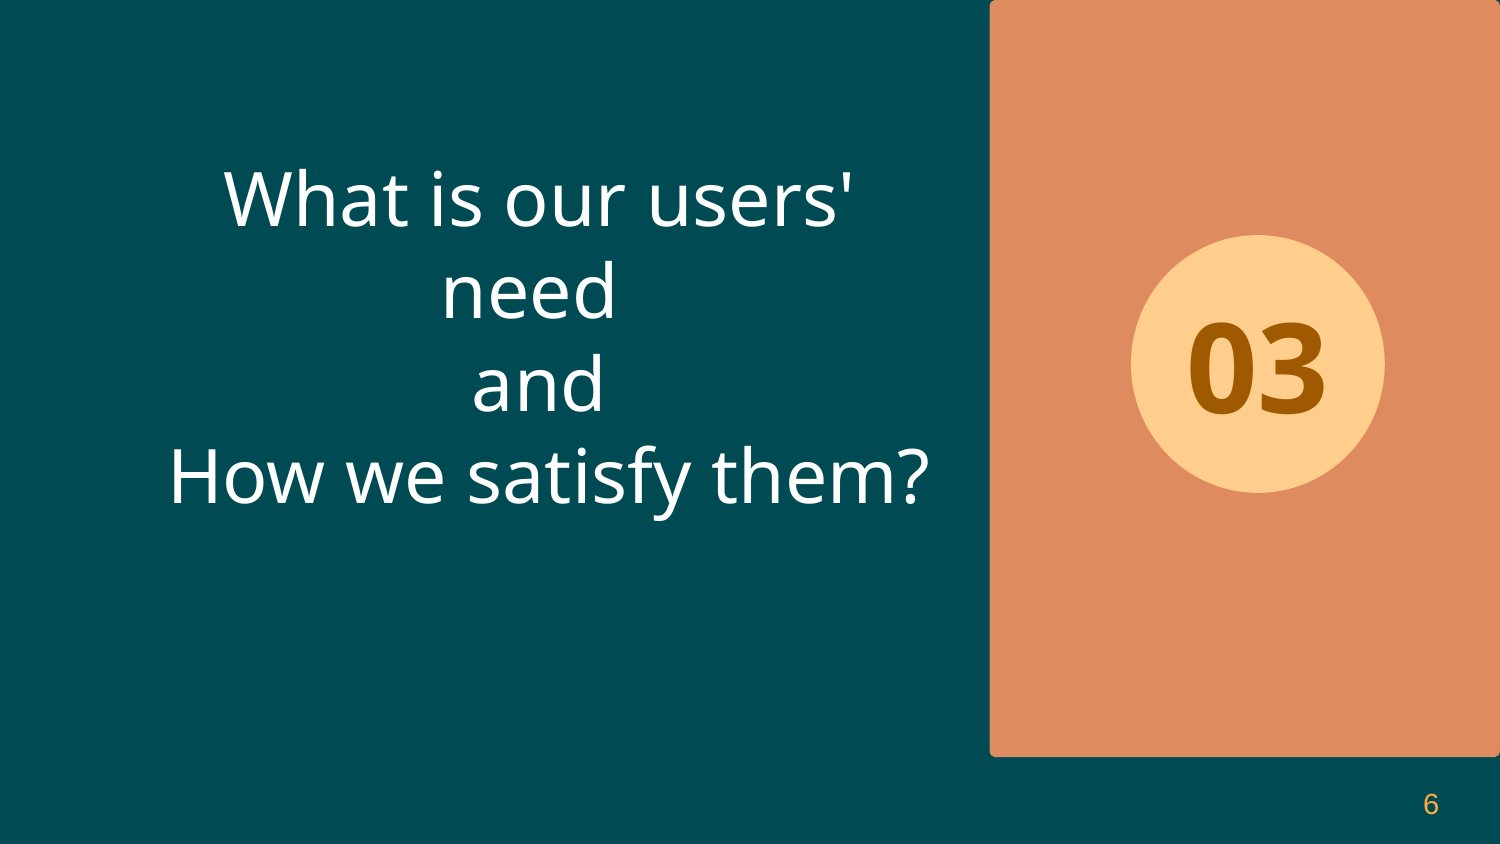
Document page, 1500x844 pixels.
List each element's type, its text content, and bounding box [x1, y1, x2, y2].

title What is our users' need and How we satisfy them? [131, 73, 948, 537]
text_box 6 [1408, 777, 1500, 828]
text_box 03 [1128, 232, 1387, 495]
